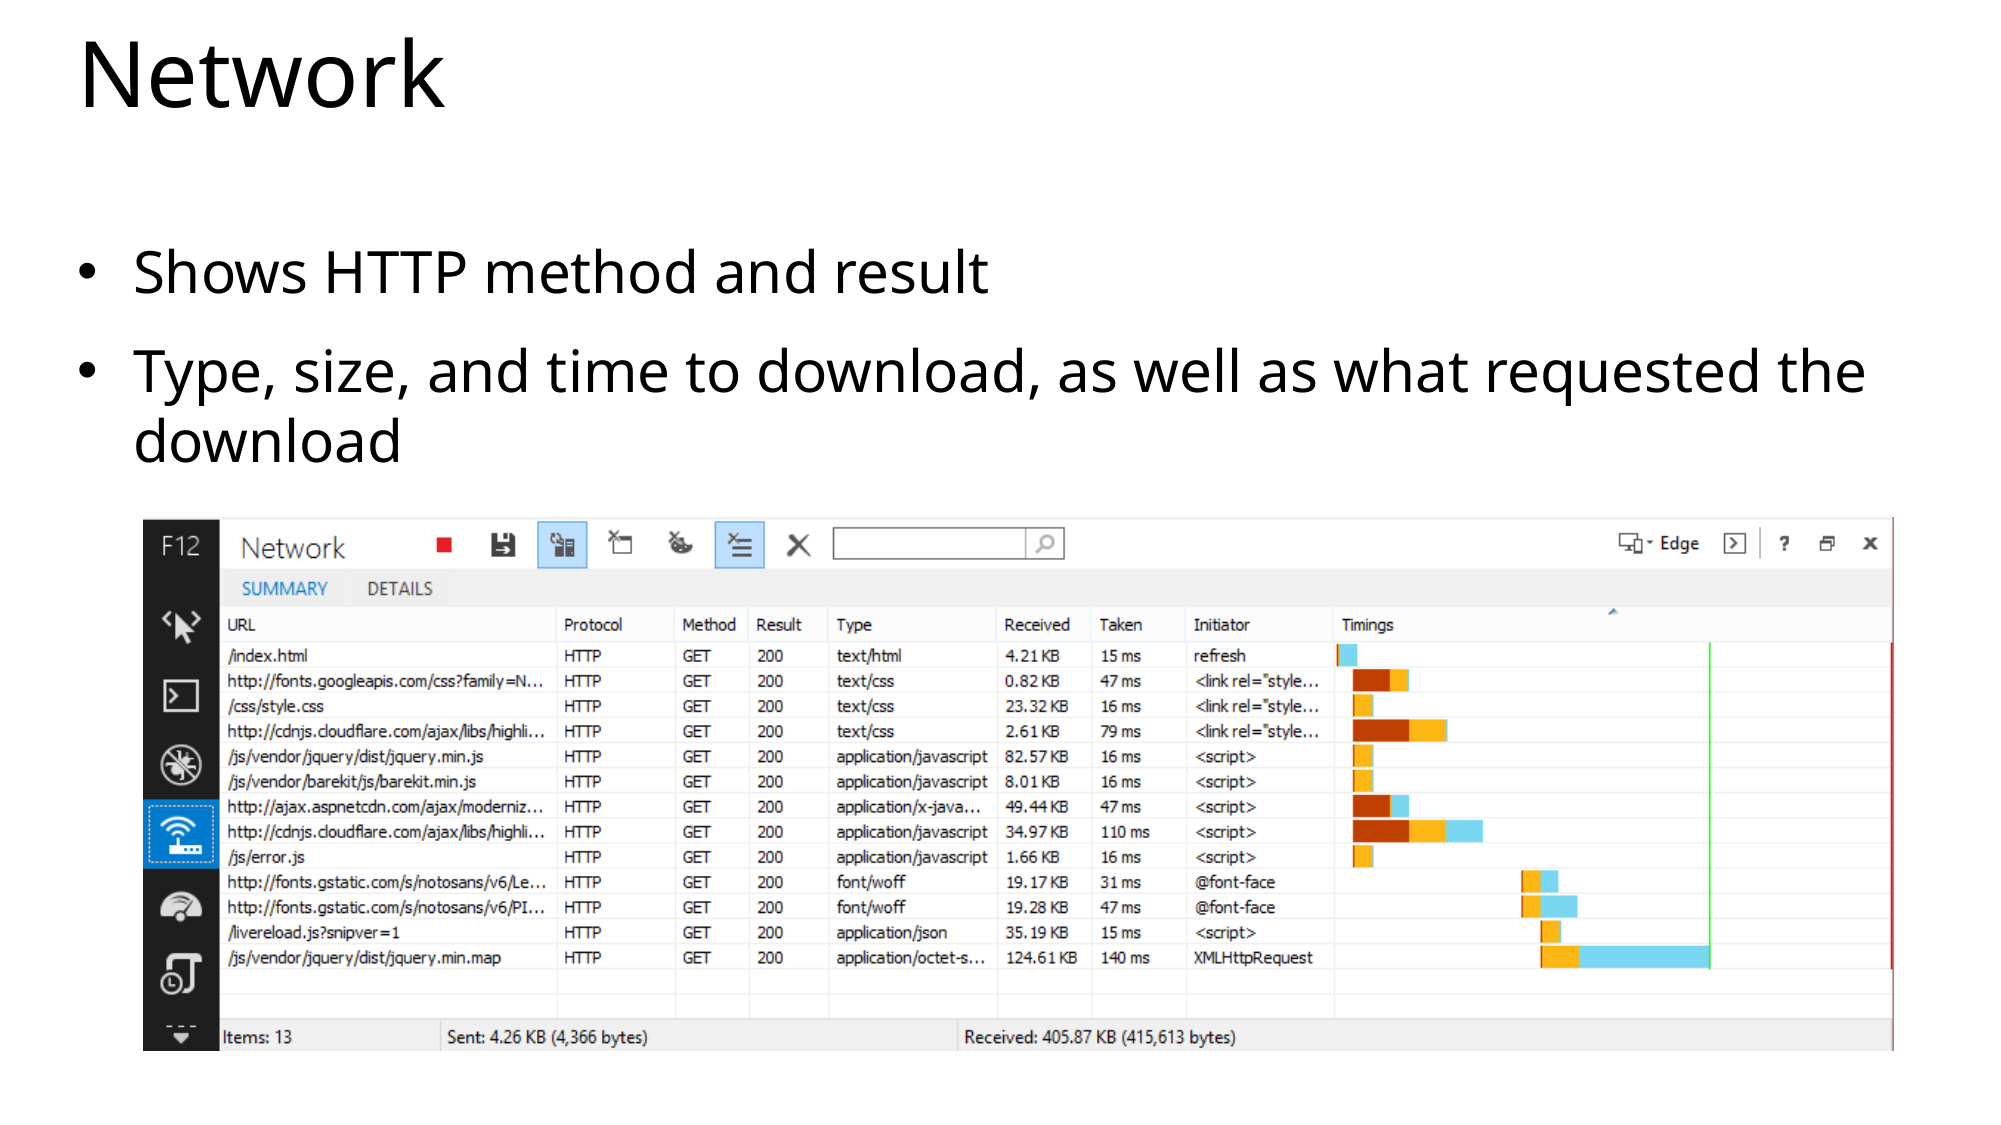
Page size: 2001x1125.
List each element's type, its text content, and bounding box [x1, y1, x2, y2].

picture [143, 517, 1894, 1052]
list Shows HTTP method and result Type, size, and time to download, as well as what requested the download [62, 227, 1953, 1096]
title Network [62, 29, 1953, 205]
